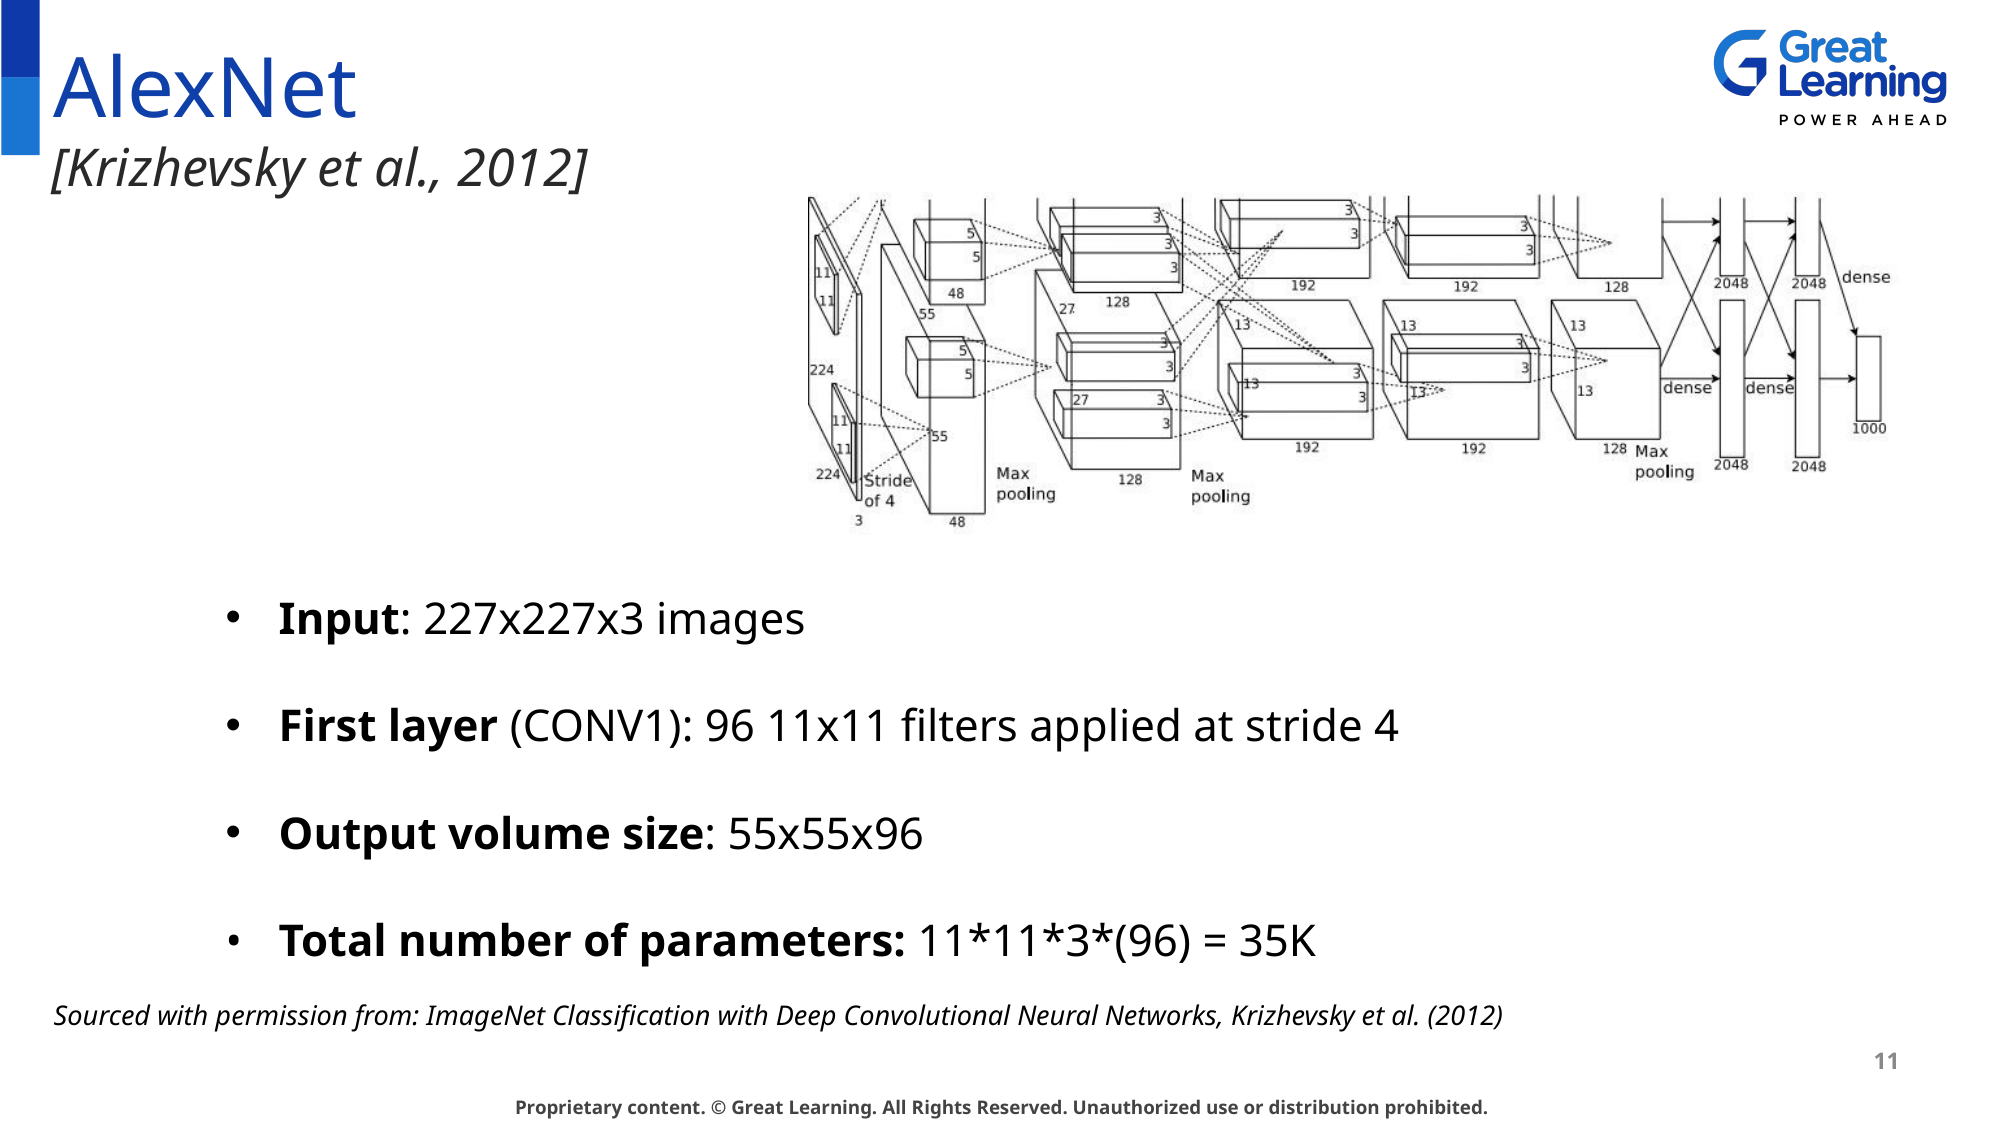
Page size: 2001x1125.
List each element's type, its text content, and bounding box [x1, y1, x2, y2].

picture [807, 192, 1899, 536]
title AlexNet [Krizhevsky et al., 2012] [51, 31, 977, 223]
picture [1677, 14, 1983, 141]
slide_number ‹#› [1440, 1046, 1900, 1125]
text_box Input: 227x227x3 images First layer (CONV1): 96 11x11 filters applied at stride 4 Output volume size: 55x55x96 Total number of parameters: 11*11*3*(96) = 35K Sourced with permission from: ImageNet Classification with Deep Convolutional Neural Networks, Krizhevsky et al. (2012) [51, 588, 1706, 1032]
